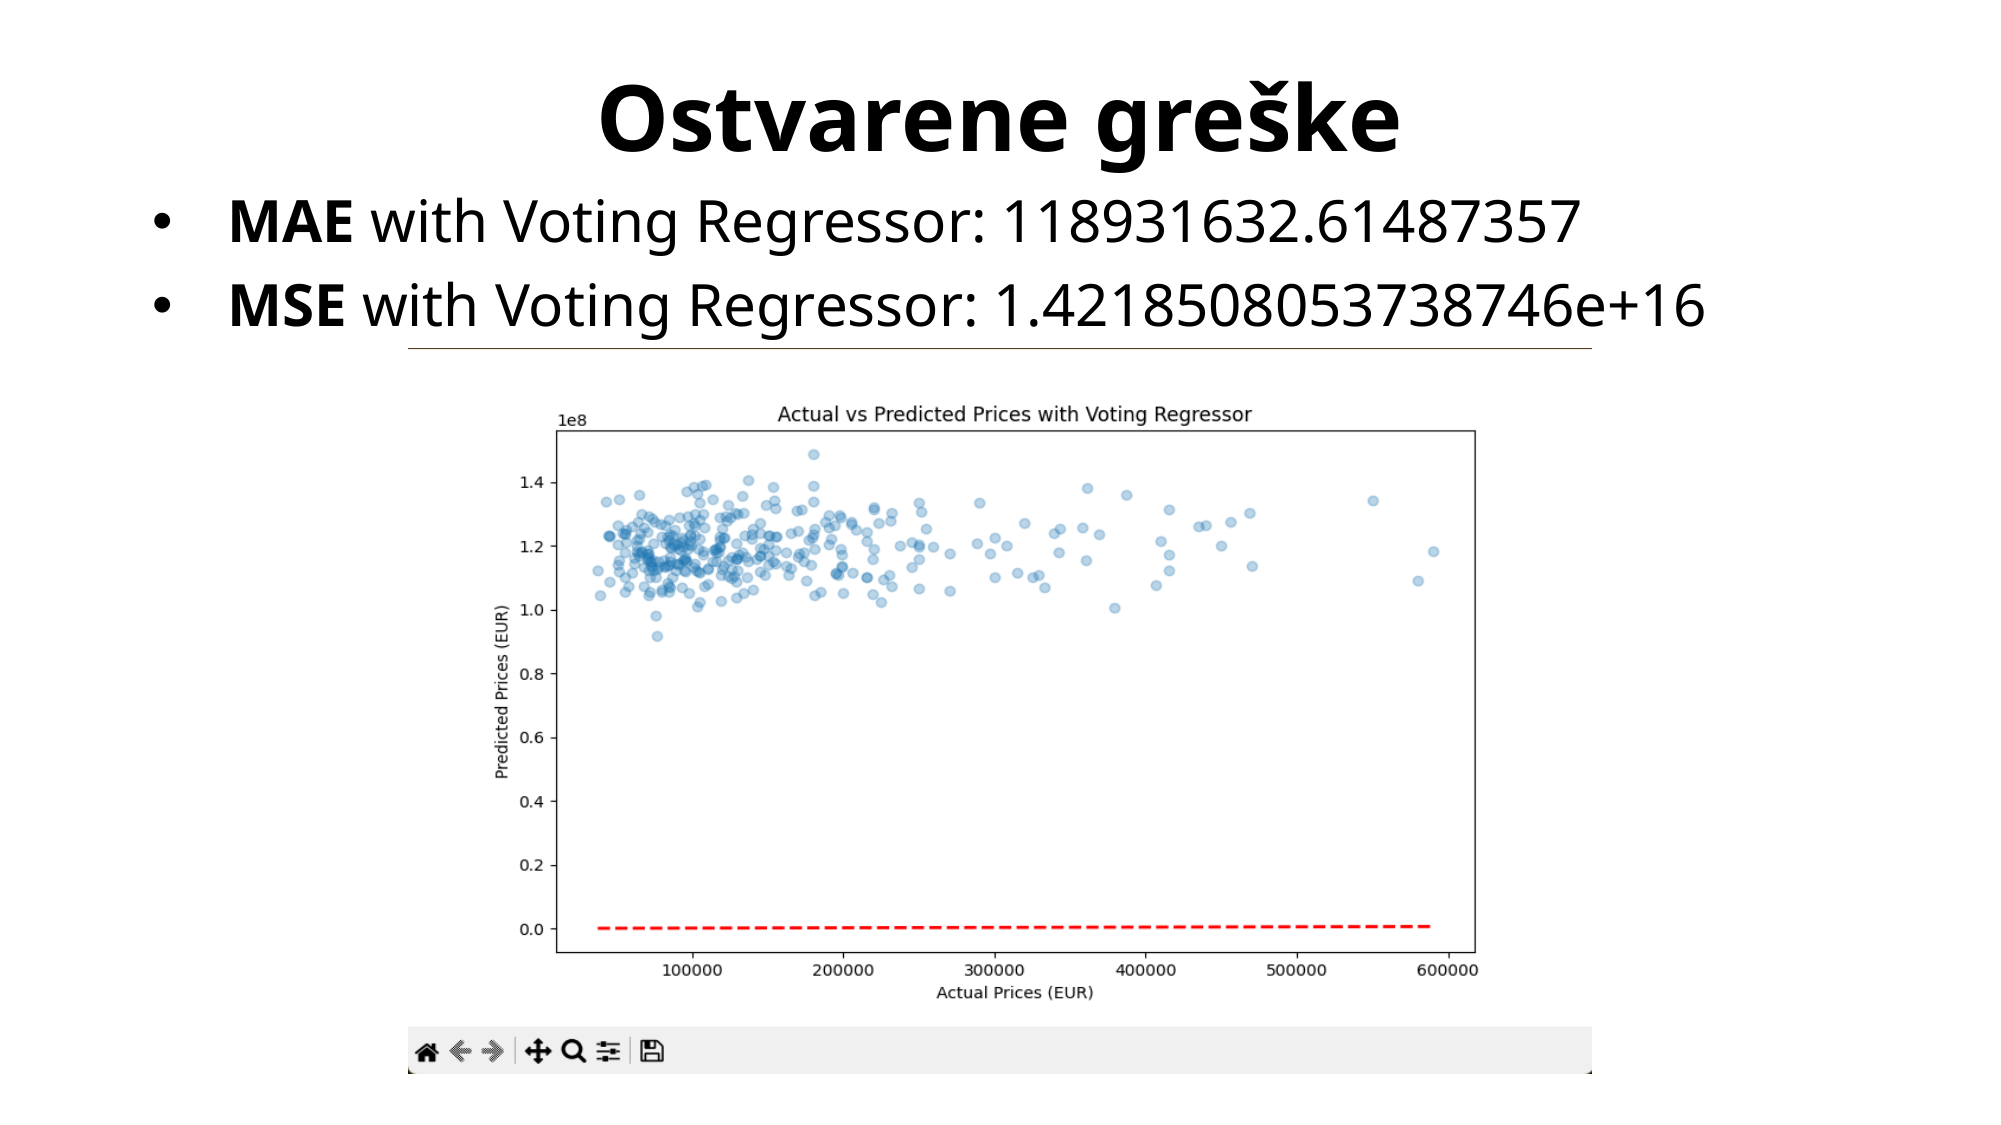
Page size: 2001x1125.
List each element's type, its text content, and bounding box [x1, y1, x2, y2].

title Ostvarene greške [137, 59, 1863, 185]
picture [407, 347, 1592, 1075]
list MAE with Voting Regressor: 118931632.61487357 MSE with Voting Regressor: 1.4218508053738746e+16 [137, 185, 1863, 1014]
